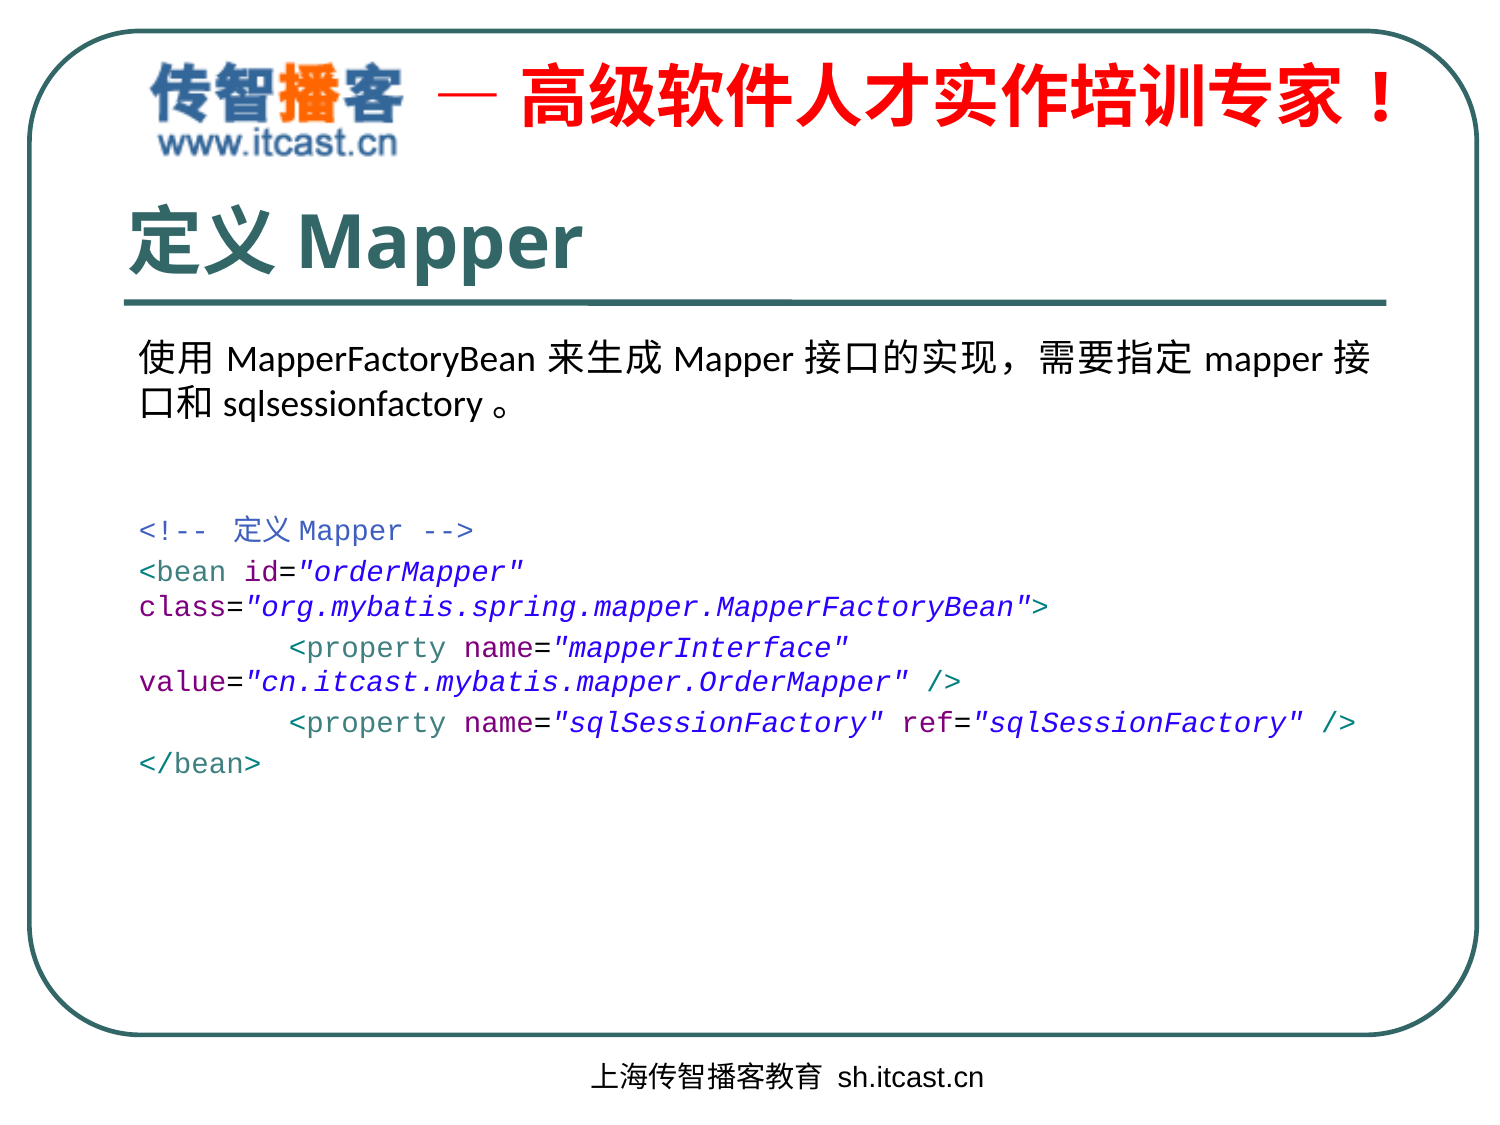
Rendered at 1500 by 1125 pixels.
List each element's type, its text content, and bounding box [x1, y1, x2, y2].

title 定义Mapper [112, 54, 1375, 291]
list 使用MapperFactoryBean来生成Mapper接口的实现，需要指定mapper接口和sqlsessionfactory。 <!-- 定义Mapper --> <bean id="orderMapper" class="org.mybatis.spring.mapper.MapperFactoryBean"> <property name="mapperInterface" value="cn.itcast.mybatis.mapper.OrderMapper" /> <property name="sqlSessionFactory" ref="sqlSessionFactory" /> </bean> [123, 326, 1387, 999]
footer 上海传智播客教育 sh.itcast.cn [549, 1050, 1025, 1125]
